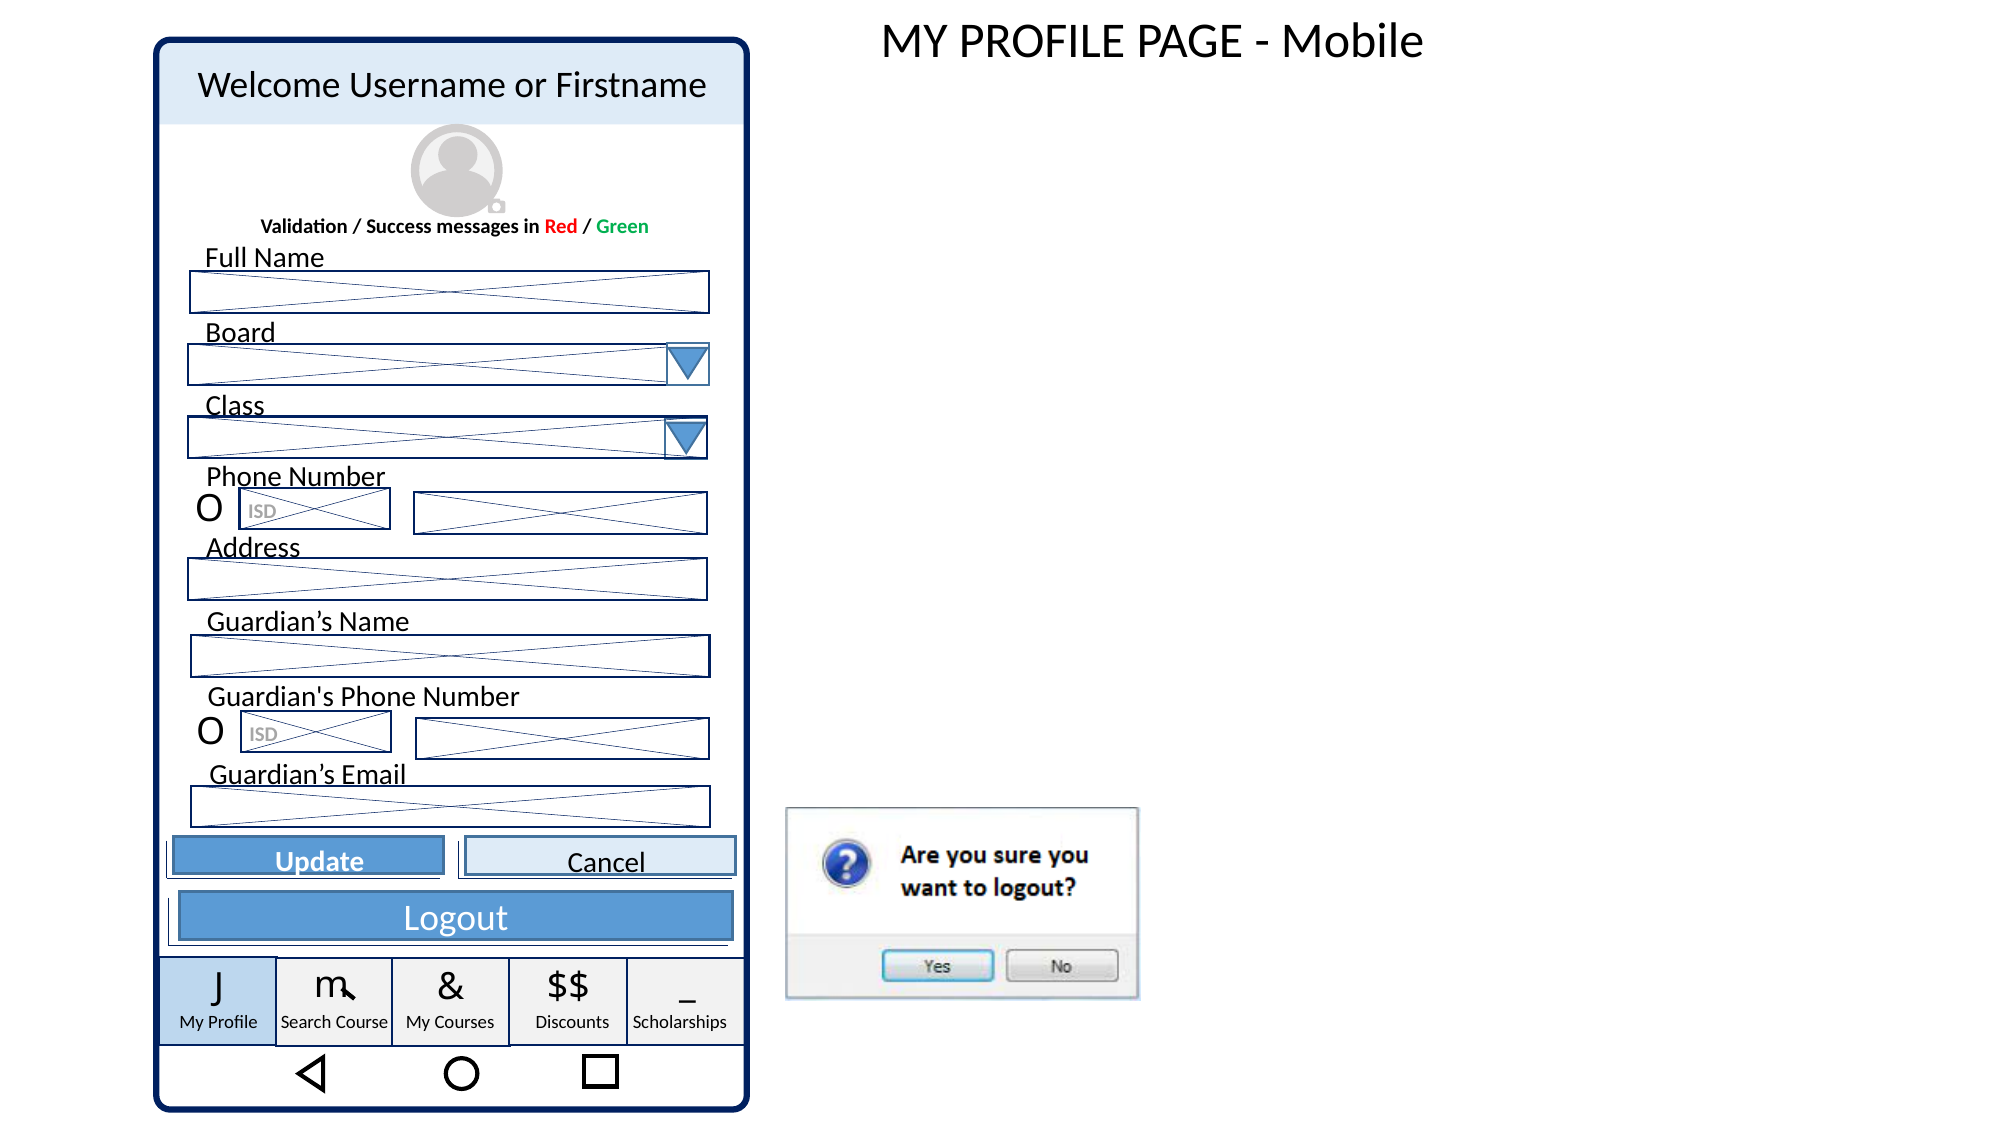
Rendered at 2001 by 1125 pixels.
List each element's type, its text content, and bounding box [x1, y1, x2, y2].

text_box Update [260, 879, 380, 885]
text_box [188, 518, 708, 600]
text_box O [180, 476, 239, 537]
text_box ISD [234, 713, 240, 745]
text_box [189, 231, 709, 313]
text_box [341, 988, 355, 999]
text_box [188, 303, 707, 376]
text_box [444, 1057, 479, 1091]
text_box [240, 711, 392, 753]
text_box Validation / Success messages in Red / Green [245, 205, 665, 231]
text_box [414, 127, 506, 214]
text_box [190, 595, 710, 677]
text_box ISD [233, 490, 239, 518]
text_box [239, 488, 390, 530]
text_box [166, 836, 444, 879]
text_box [191, 745, 710, 828]
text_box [188, 376, 707, 458]
picture [785, 807, 1141, 1001]
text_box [168, 891, 733, 945]
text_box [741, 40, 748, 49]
text_box [155, 38, 748, 1111]
text_box O [181, 699, 241, 760]
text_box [302, 677, 709, 760]
text_box Phone Number [191, 458, 301, 487]
text_box MY PROFILE PAGE - Mobile [865, 0, 1864, 75]
text_box Cancel [552, 879, 661, 886]
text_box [301, 452, 708, 518]
text_box [296, 1055, 325, 1092]
text_box [583, 1055, 618, 1088]
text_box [458, 836, 736, 879]
text_box Guardian's Phone Number [192, 677, 302, 710]
